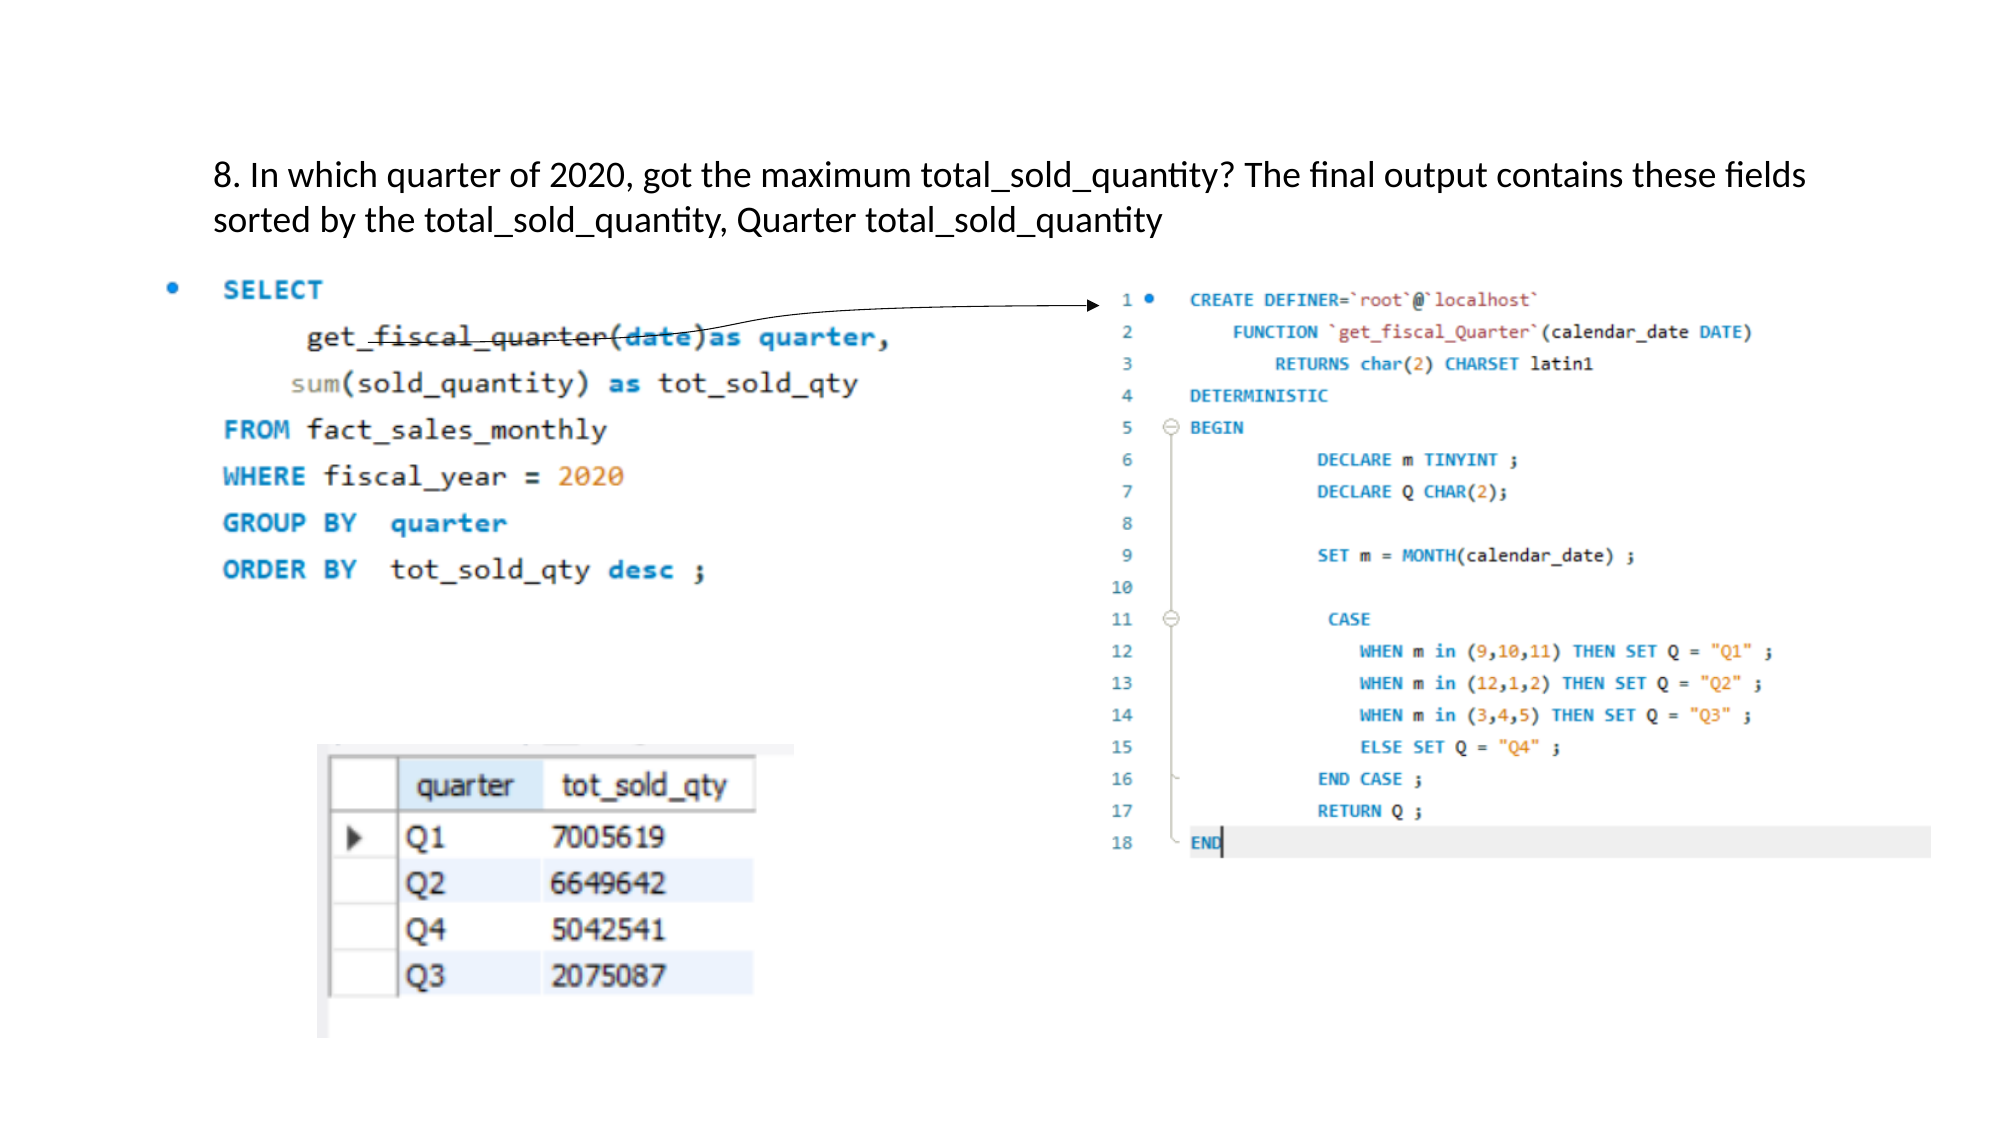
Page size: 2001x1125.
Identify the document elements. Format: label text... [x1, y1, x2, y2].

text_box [367, 305, 1100, 343]
picture [317, 744, 794, 1038]
picture [1112, 287, 1931, 871]
text_box 8. In which quarter of 2020, got the maximum total_sold_quantity? The final output contains these fields sorted by the total_sold_quantity, Quarter total_sold_quantity [198, 142, 1921, 248]
picture [162, 277, 949, 605]
